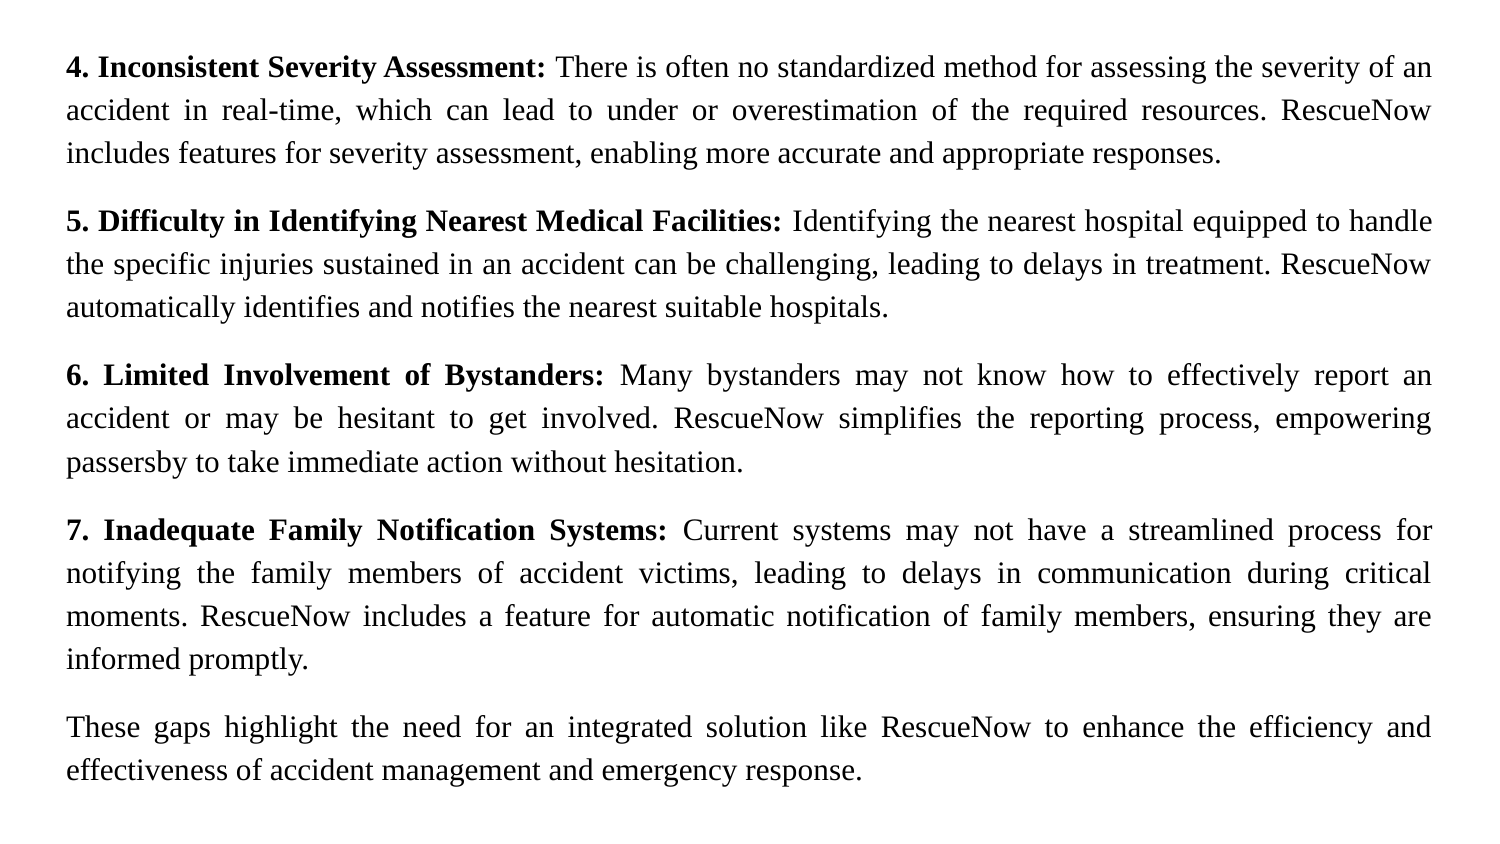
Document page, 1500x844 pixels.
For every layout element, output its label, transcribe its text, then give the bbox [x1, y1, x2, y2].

list 4. Inconsistent Severity Assessment: There is often no standardized method for assessing the severity of an accident in real-time, which can lead to under or overestimation of the required resources. RescueNow includes features for severity assessment, enabling more accurate and appropriate responses. 5. Difficulty in Identifying Nearest Medical Facilities: Identifying the nearest hospital equipped to handle the specific injuries sustained in an accident can be challenging, leading to delays in treatment. RescueNow automatically identifies and notifies the nearest suitable hospitals. 6. Limited Involvement of Bystanders: Many bystanders may not know how to effectively report an accident or may be hesitant to get involved. RescueNow simplifies the reporting process, empowering passersby to take immediate action without hesitation. 7. Inadequate Family Notification Systems: Current systems may not have a streamlined process for notifying the family members of accident victims, leading to delays in communication during critical moments. RescueNow includes a feature for automatic notification of family members, ensuring they are informed promptly. These gaps highlight the need for an integrated solution like RescueNow to enhance the efficiency and effectiveness of accident management and emergency response. [51, 25, 1449, 797]
